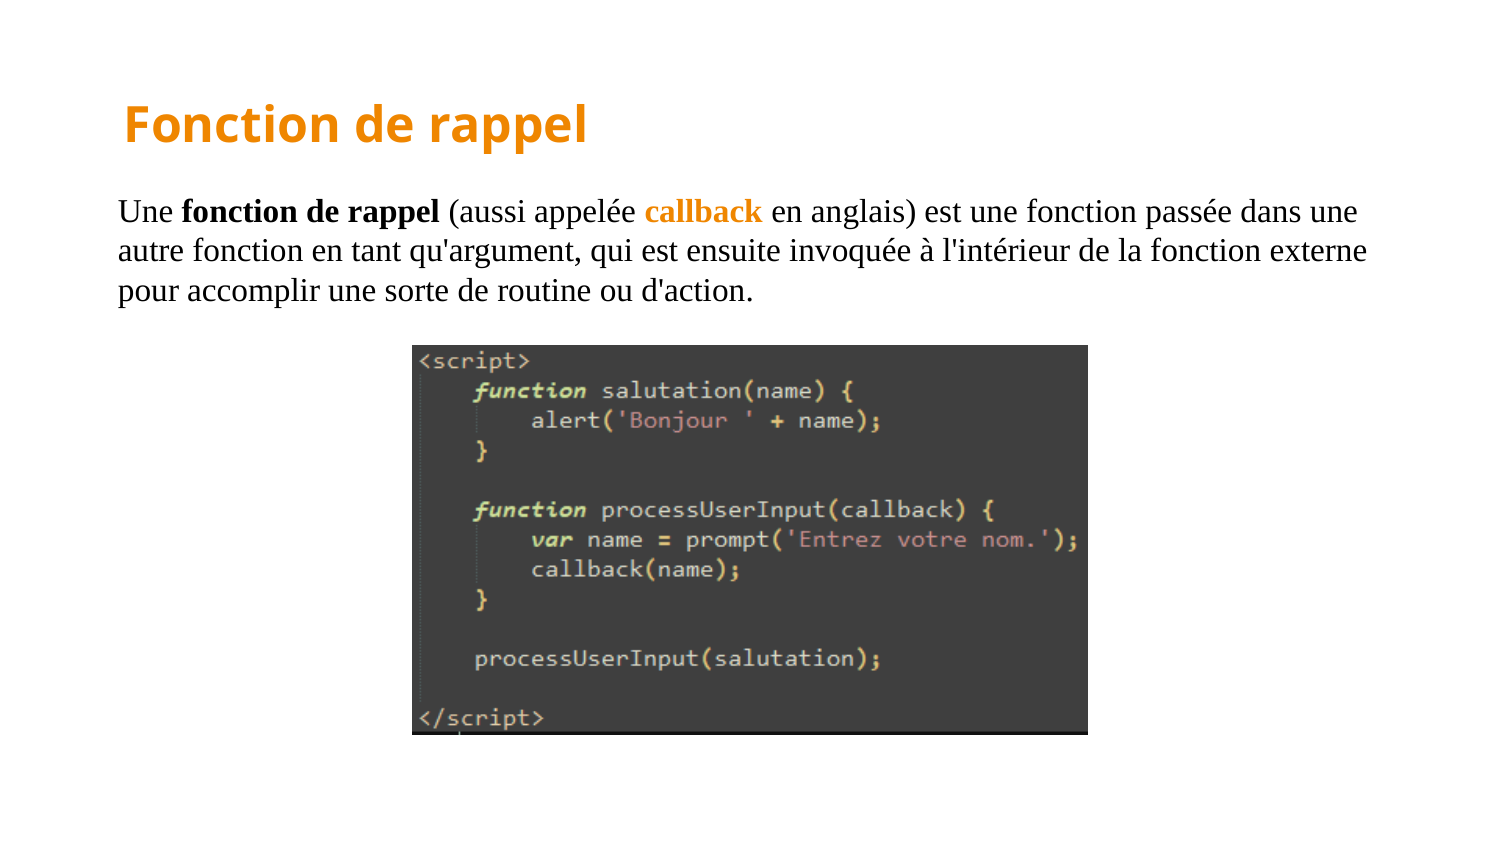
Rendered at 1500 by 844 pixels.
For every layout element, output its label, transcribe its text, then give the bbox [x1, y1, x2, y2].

text_box Fonction de rappel [123, 92, 1207, 153]
text_box Une fonction de rappel (aussi appelée callback en anglais) est une fonction passée dans une autre fonction en tant qu'argument, qui est ensuite invoquée à l'intérieur de la fonction externe pour accomplir une sorte de routine ou d'action. [110, 181, 1437, 316]
picture [412, 345, 1088, 736]
